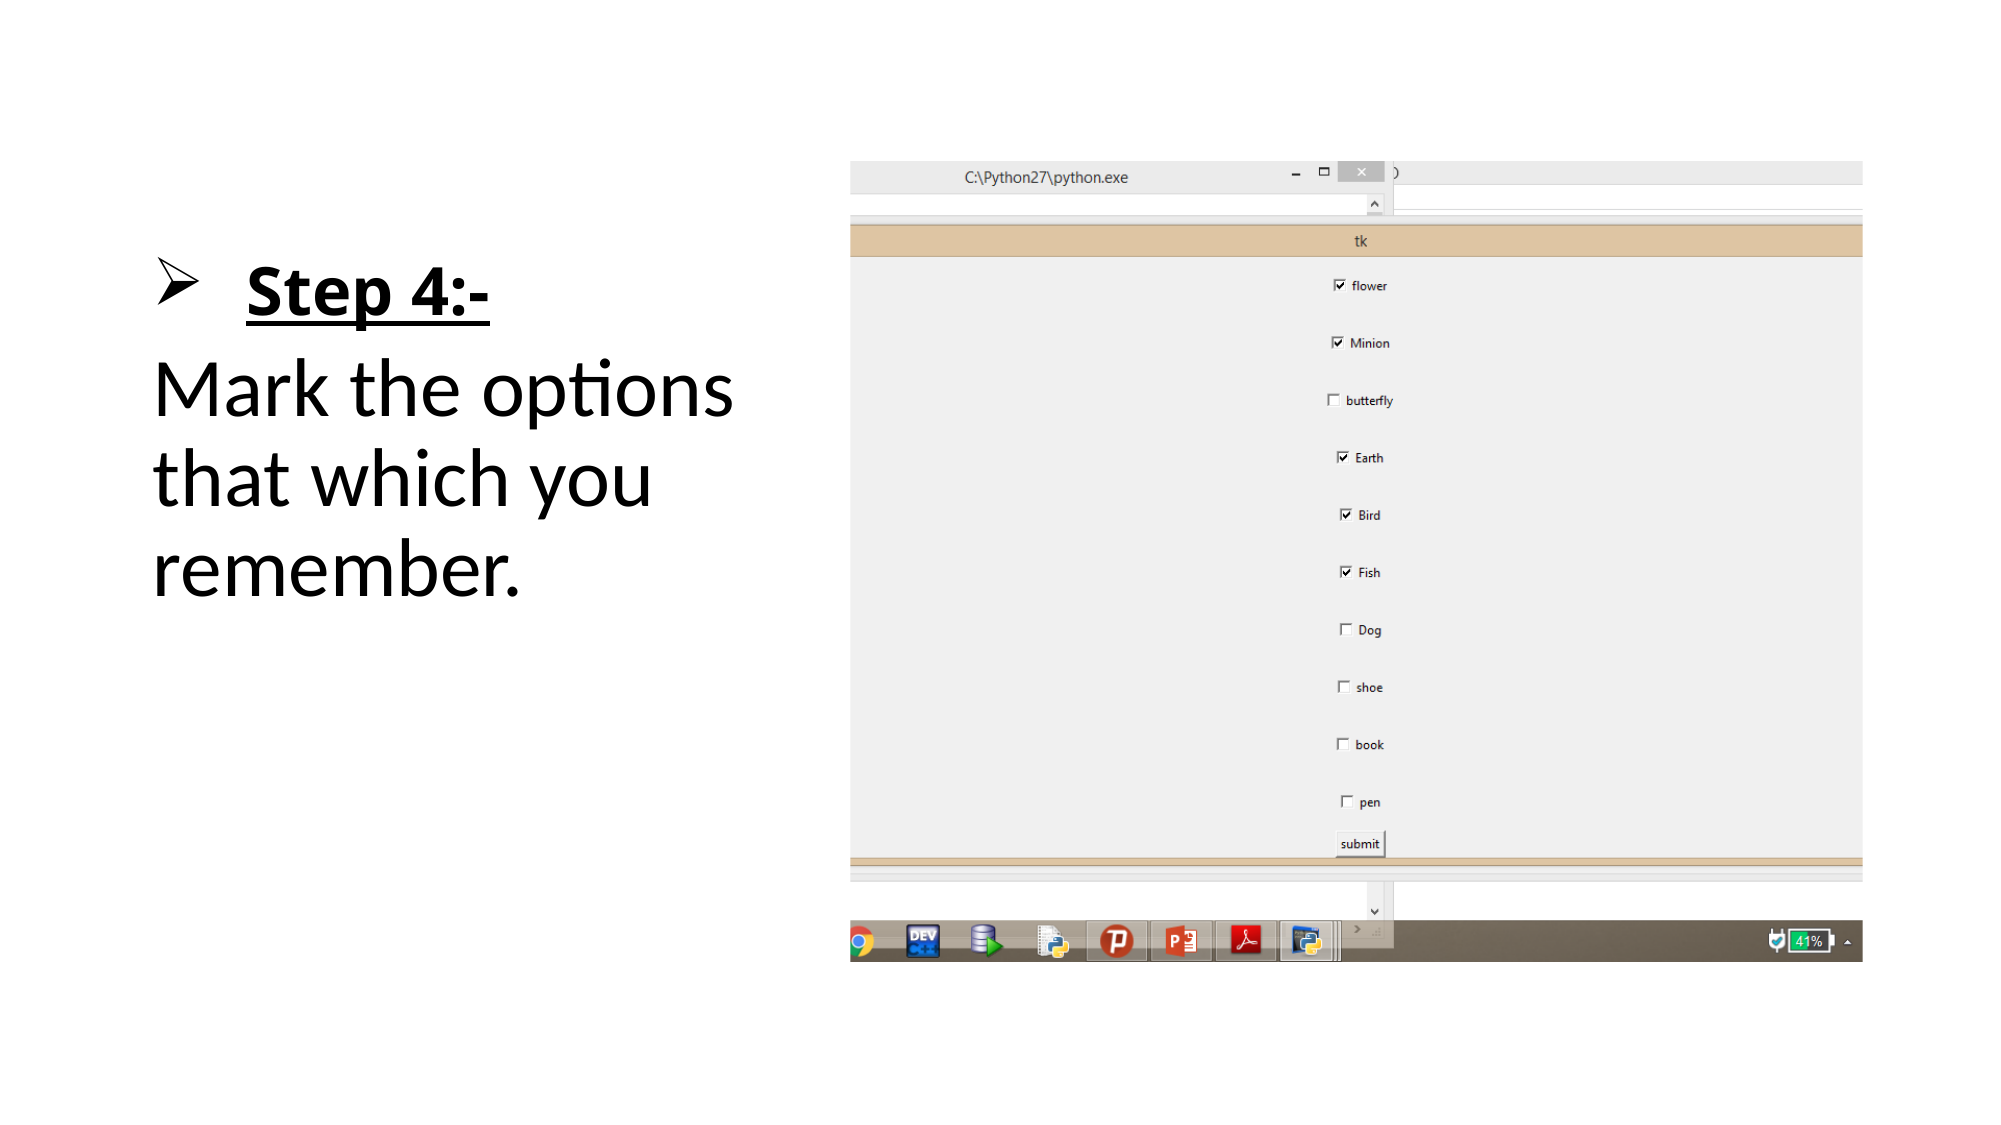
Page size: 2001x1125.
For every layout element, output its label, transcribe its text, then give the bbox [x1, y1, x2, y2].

picture [850, 161, 1863, 962]
list Mark the options that which you remember. [137, 337, 783, 963]
title Step 4:- [137, 75, 783, 337]
